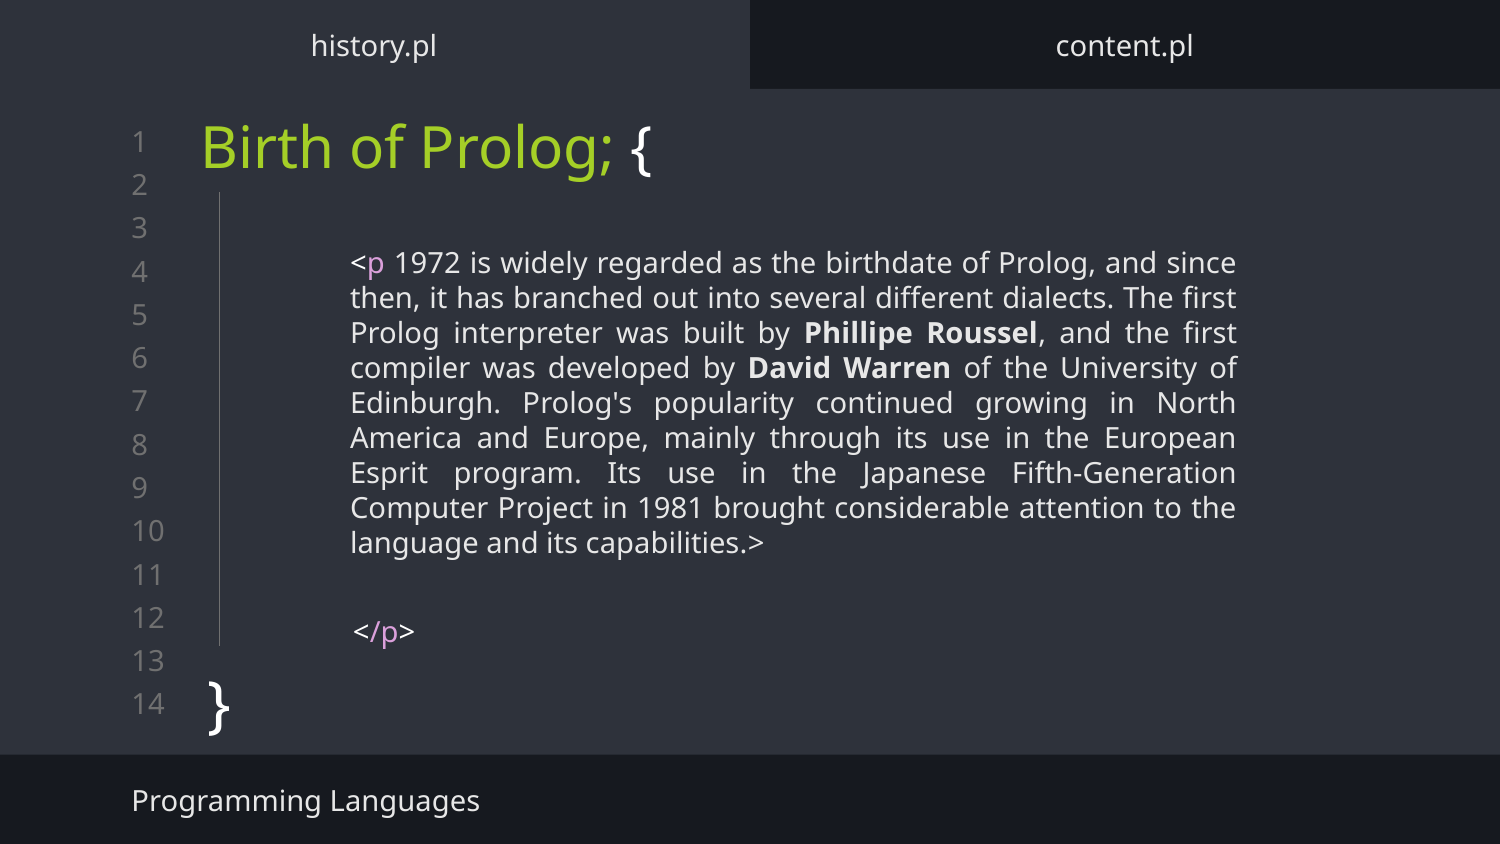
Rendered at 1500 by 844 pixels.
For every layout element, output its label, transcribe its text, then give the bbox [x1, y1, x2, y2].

subtitle <p 1972 is widely regarded as the birthdate of Prolog, and since then, it has branched out into several different dialects. The first Prolog interpreter was built by Phillipe Roussel, and the first compiler was developed by David Warren of the University of Edinburgh. Prolog's popularity continued growing in North America and Europe, mainly through its use in the European Esprit program. Its use in the Japanese Fifth-Generation Computer Project in 1981 brought considerable attention to the language and its capabilities.> [265, 286, 1253, 517]
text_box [177, 191, 262, 755]
title Birth of Prolog; { [185, 101, 850, 189]
text_box </p> [329, 597, 439, 663]
subtitle content.pl [750, 15, 1500, 74]
subtitle history.pl [0, 15, 749, 74]
subtitle Programming Languages [116, 770, 915, 829]
